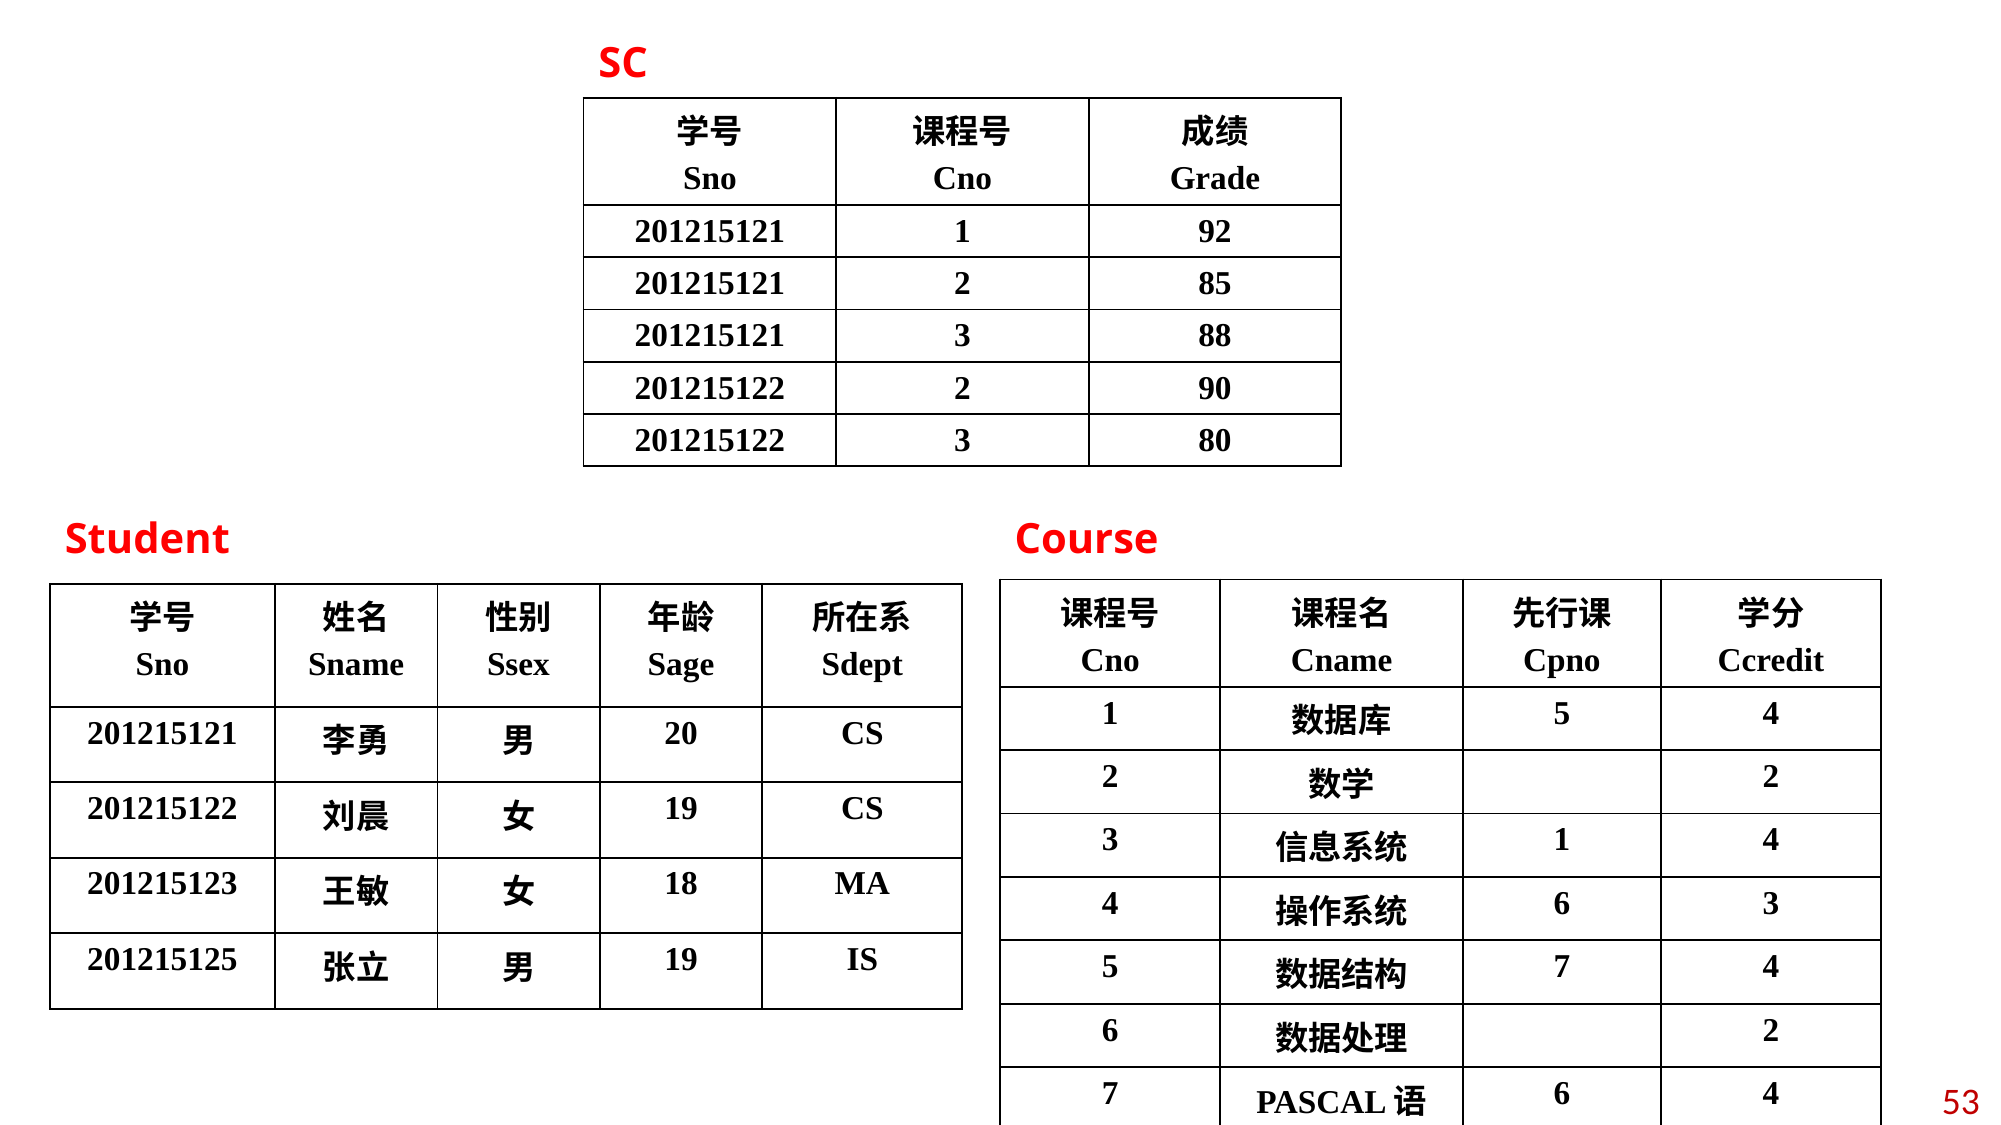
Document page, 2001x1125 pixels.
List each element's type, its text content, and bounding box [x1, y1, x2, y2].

table_cell 201215122 [584, 415, 835, 465]
table_header 所在系 Sdept [763, 585, 961, 706]
table_cell 4 [1662, 688, 1880, 749]
table_cell 男 [438, 708, 599, 781]
text_box Student [49, 504, 275, 570]
table_cell 6 [1464, 1068, 1660, 1125]
table_header 课程号 Cno [1001, 580, 1219, 686]
table_cell 2 [1001, 751, 1219, 813]
table_header 学号 Sno [51, 585, 274, 706]
table_cell CS [763, 783, 961, 857]
table_cell 19 [601, 934, 761, 1008]
table_cell 数据库 [1221, 688, 1462, 749]
table_cell 3 [837, 415, 1088, 465]
table_cell 4 [1662, 814, 1880, 876]
table_cell 张立 [276, 934, 437, 1008]
table_cell 4 [1001, 878, 1219, 939]
table_header 成绩 Grade [1090, 99, 1340, 204]
table_cell [1464, 1005, 1660, 1066]
table_header 学号 Sno [584, 99, 835, 204]
table_cell 6 [1464, 878, 1660, 939]
table_cell 20 [601, 708, 761, 781]
table_cell 88 [1090, 310, 1340, 361]
table_header 课程名 Cname [1221, 580, 1462, 686]
table_header 姓名 Sname [276, 585, 437, 706]
table_header 先行课 Cpno [1464, 580, 1660, 686]
table_cell 2 [837, 258, 1088, 309]
table_cell 3 [1662, 878, 1880, 939]
table_cell 1 [1464, 814, 1660, 876]
table_cell PASCAL语言 [1221, 1068, 1462, 1125]
table_cell 2 [1662, 1005, 1880, 1066]
table_cell 201215121 [584, 206, 835, 256]
table_header 学分 Ccredit [1662, 580, 1880, 686]
table_cell [1464, 751, 1660, 813]
table_cell IS [763, 934, 961, 1008]
table_cell 90 [1090, 363, 1340, 413]
table_cell 男 [438, 934, 599, 1008]
table_cell 6 [1001, 1005, 1219, 1066]
table_cell 18 [601, 859, 761, 932]
table_cell 201215121 [584, 258, 835, 309]
table_cell 201215121 [584, 310, 835, 361]
table_cell CS [763, 708, 961, 781]
table_cell 王敏 [276, 859, 437, 932]
table_cell 7 [1464, 941, 1660, 1003]
slide_number 52 [1882, 1079, 1995, 1120]
table_cell 操作系统 [1221, 878, 1462, 939]
table_cell 7 [1001, 1068, 1219, 1125]
table_cell 201215122 [51, 783, 274, 857]
table_cell 刘晨 [276, 783, 437, 857]
table_cell 80 [1090, 415, 1340, 465]
table_cell MA [763, 859, 961, 932]
table_header 性别 Ssex [438, 585, 599, 706]
table_cell 数据处理 [1221, 1005, 1462, 1066]
table_cell 3 [1001, 814, 1219, 876]
table_cell 数据结构 [1221, 941, 1462, 1003]
table_cell 3 [837, 310, 1088, 361]
table_cell 85 [1090, 258, 1340, 309]
table_cell 4 [1662, 941, 1880, 1003]
table_cell 201215121 [51, 708, 274, 781]
table_cell 女 [438, 859, 599, 932]
table_cell 201215122 [584, 363, 835, 413]
table_header 课程号 Cno [837, 99, 1088, 204]
table_cell 5 [1001, 941, 1219, 1003]
text_box Course [999, 504, 1225, 570]
text_box SC [583, 28, 697, 93]
table_cell 201215123 [51, 859, 274, 932]
table_cell 4 [1662, 1068, 1880, 1125]
table_cell 女 [438, 783, 599, 857]
table_cell 92 [1090, 206, 1340, 256]
table_cell 李勇 [276, 708, 437, 781]
table_cell 2 [837, 363, 1088, 413]
table_cell 信息系统 [1221, 814, 1462, 876]
table_cell 19 [601, 783, 761, 857]
table_cell 5 [1464, 688, 1660, 749]
table_header 年龄 Sage [601, 585, 761, 706]
table_cell 1 [1001, 688, 1219, 749]
table_cell 1 [837, 206, 1088, 256]
table_cell 2 [1662, 751, 1880, 813]
table_cell 数学 [1221, 751, 1462, 813]
table_cell 201215125 [51, 934, 274, 1008]
